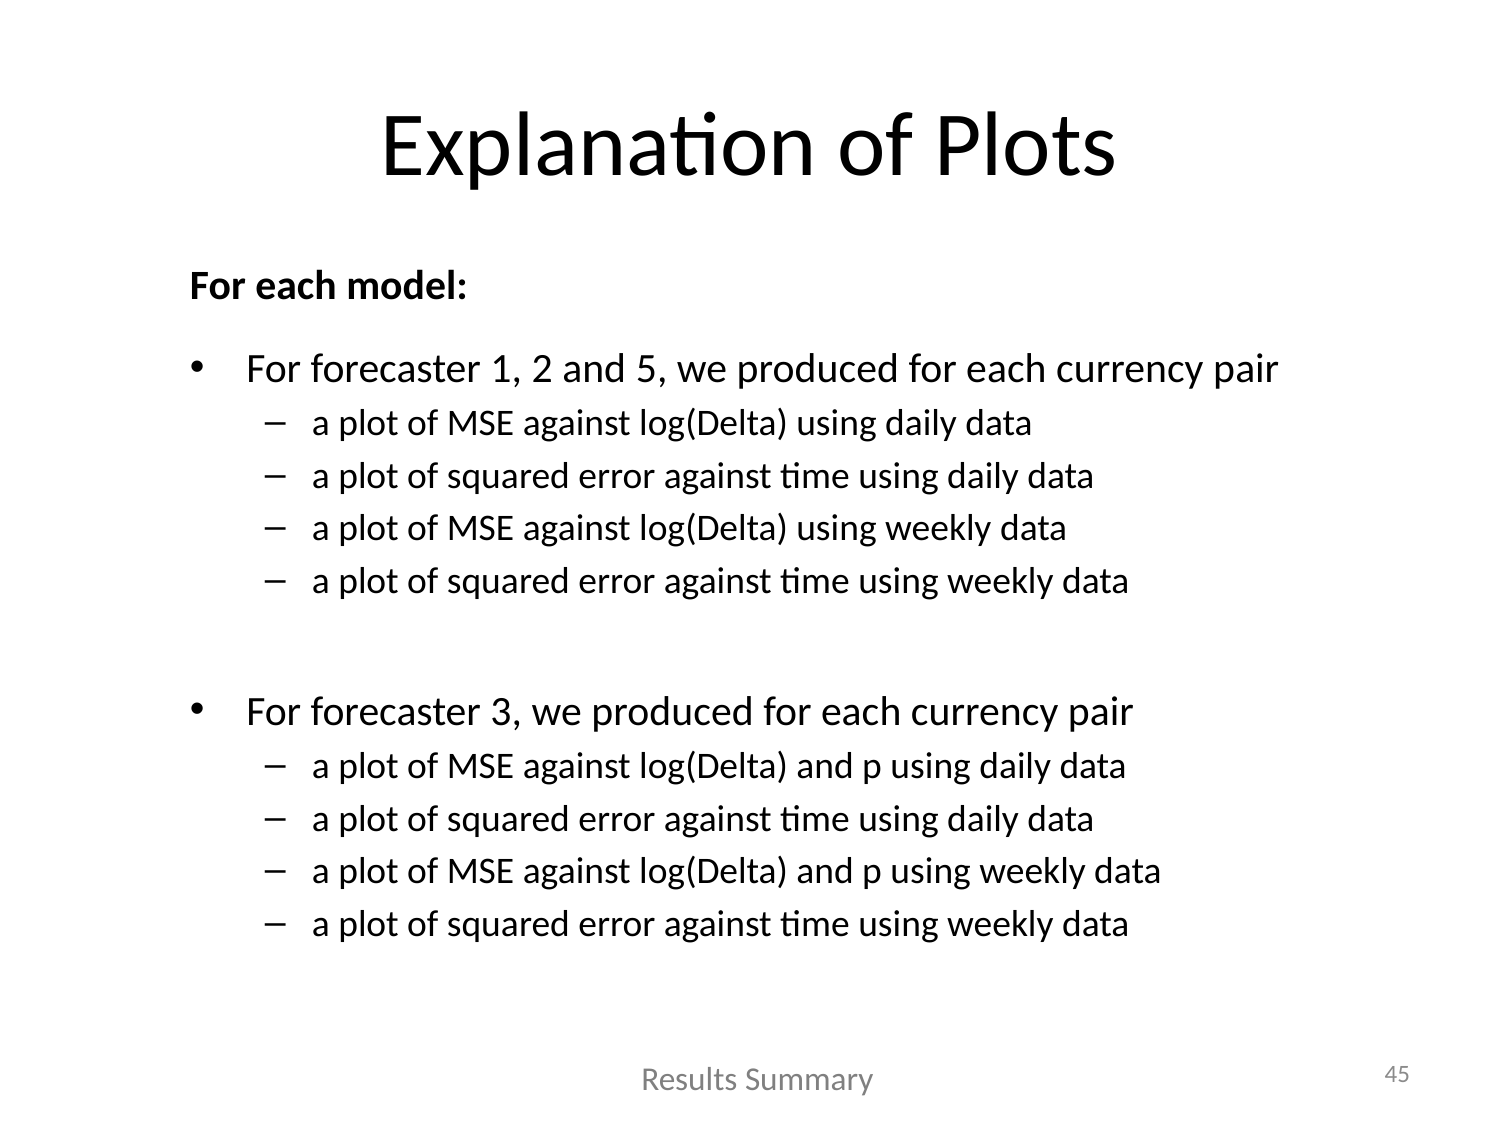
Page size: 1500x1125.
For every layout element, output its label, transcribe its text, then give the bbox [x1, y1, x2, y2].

list For each model: For forecaster 1, 2 and 5, we produced for each currency pair a plot of MSE against log(Delta) using daily data a plot of squared error against time using daily data a plot of MSE against log(Delta) using weekly data a plot of squared error against time using weekly data For forecaster 3, we produced for each currency pair a plot of MSE against log(Delta) and p using daily data a plot of squared error against time using daily data a plot of MSE against log(Delta) and p using weekly data a plot of squared error against time using weekly data [174, 249, 1450, 968]
title Explanation of Plots [75, 45, 1425, 233]
slide_number 45 [1074, 1042, 1425, 1103]
text_box Results Summary [626, 1049, 897, 1105]
